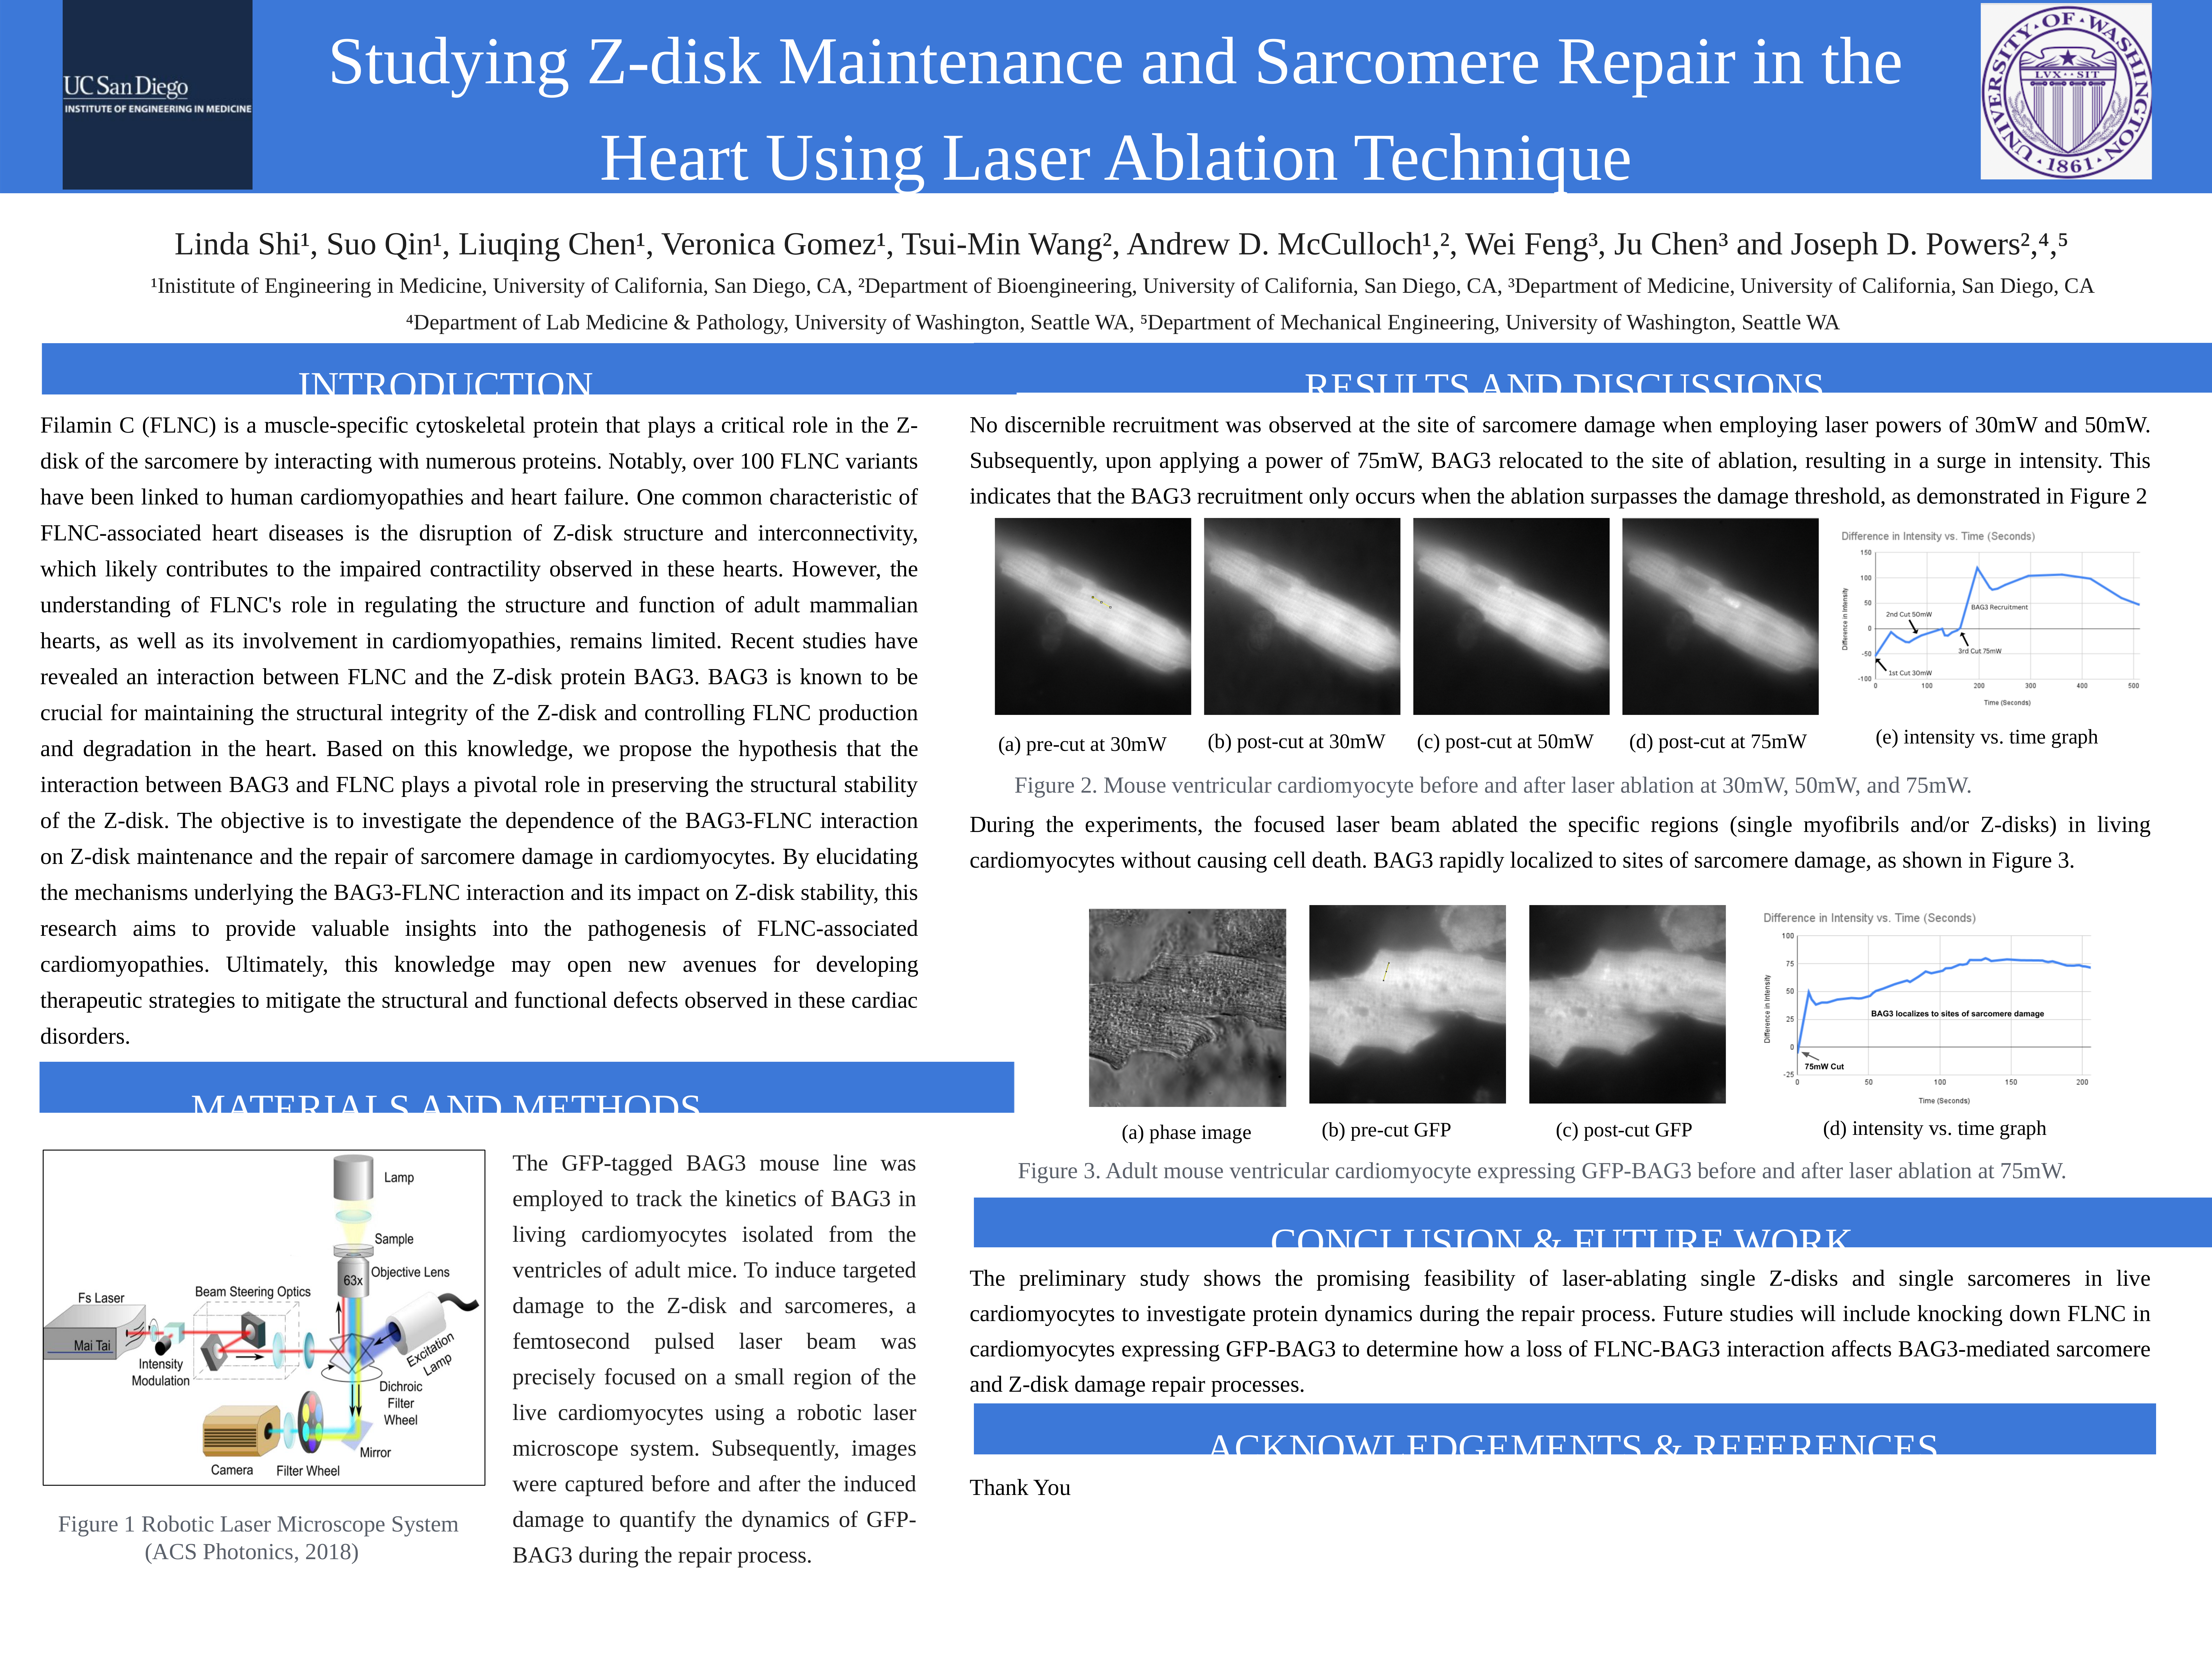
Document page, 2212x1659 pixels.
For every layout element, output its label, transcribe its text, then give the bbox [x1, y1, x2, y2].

text_box No discernible recruitment was observed at the site of sarcomere damage when employing laser powers of 30mW and 50mW. Subsequently, upon applying a power of 75mW, BAG3 relocated to the site of ablation, resulting in a surge in intensity. This indicates that the BAG3 recruitment only occurs when the ablation surpasses the damage threshold, as demonstrated in Figure 2 [970, 401, 2152, 508]
picture [1831, 520, 2150, 717]
picture [43, 1150, 484, 1485]
text_box Linda Shi¹, Suo Qin¹, Liuqing Chen¹, Veronica Gomez¹, Tsui-Min Wang², Andrew D. McCulloch¹,², Wei Feng³, Ju Chen³ and Joseph D. Powers²,⁴,⁵ ¹Inistitute of Engineering in Medicine, University of California, San Diego, CA, ²Department of Bioengineering, University of California, San Diego, CA, ³Department of Medicine, University of California, San Diego, CA ⁴Department of Lab Medicine & Pathology, University of Washington, Seattle WA, ⁵Department of Mechanical Engineering, University of Washington, Seattle WA [63, 207, 2184, 334]
text_box The preliminary study shows the promising feasibility of laser-ablating single Z-disks and single sarcomeres in live cardiomyocytes to investigate protein dynamics during the repair process. Future studies will include knocking down FLNC in cardiomyocytes expressing GFP-BAG3 to determine how a loss of FLNC-BAG3 interaction affects BAG3-mediated sarcomere and Z-disk damage repair processes. [970, 1255, 2152, 1397]
text_box [974, 1198, 2212, 1247]
text_box [42, 343, 298, 394]
text_box [1089, 909, 1286, 1107]
text_box (c) post-cut at 50mW [1417, 720, 1624, 752]
text_box (b) post-cut at 30mW [1207, 720, 1408, 752]
text_box Figure 2. Mouse ventricular cardiomyocyte before and after laser ablation at 30mW, 50mW, and 75mW. [1014, 762, 2105, 798]
text_box [1925, 343, 2212, 393]
text_box [1204, 518, 1401, 715]
text_box [974, 1403, 2156, 1454]
text_box ACKNOWLEDGEMENTS & REFERENCES [1206, 1404, 1967, 1469]
text_box [603, 343, 1017, 394]
text_box (a) phase image [1106, 1109, 1268, 1143]
text_box (e) intensity vs. time graph [1876, 716, 2152, 748]
text_box Figure 3. Adult mouse ventricular cardiomyocyte expressing GFP-BAG3 before and after laser ablation at 75mW. [1018, 1147, 2212, 1183]
text_box RESULTS AND DISCUSSIONS [1304, 343, 1925, 401]
text_box During the experiments, the focused laser beam ablated the specific regions (single myofibrils and/or Z-disks) in living cardiomyocytes without causing cell death. BAG3 rapidly localized to sites of sarcomere damage, as shown in Figure 3. [970, 801, 2152, 873]
text_box (d) intensity vs. time graph [1823, 1107, 2128, 1147]
text_box CONCLUSION & FUTURE WORK [1270, 1198, 1905, 1263]
text_box (c) post-cut GFP [1556, 1109, 1746, 1141]
text_box The GFP-tagged BAG3 mouse line was employed to track the kinetics of BAG3 in living cardiomyocytes isolated from the ventricles of adult mice. To induce targeted damage to the Z-disk and sarcomeres, a femtosecond pulsed laser beam was precisely focused on a small region of the live cardiomyocytes using a robotic laser microscope system. Subsequently, images were captured before and after the induced damage to quantify the dynamics of GFP-BAG3 during the repair process. [512, 1139, 917, 1567]
picture [1749, 900, 2102, 1116]
text_box [995, 518, 1191, 715]
text_box Studying Z-disk Maintenance and Sarcomere Repair in the Heart Using Laser Ablation Technique [300, 0, 1933, 194]
text_box MATERIALS AND METHODS [191, 1064, 723, 1129]
text_box [1622, 518, 1819, 715]
text_box [1981, 3, 2152, 179]
text_box Thank You [970, 1466, 2208, 1500]
text_box Filamin C (FLNC) is a muscle-specific cytoskeletal protein that plays a critical role in the Z-disk of the sarcomere by interacting with numerous proteins. Notably, over 100 FLNC variants have been linked to human cardiomyopathies and heart failure. One common characteristic of FLNC-associated heart diseases is the disruption of Z-disk structure and interconnectivity, which likely contributes to the impaired contractility observed in these hearts. However, the understanding of FLNC's role in regulating the structure and function of adult mammalian hearts, as well as its involvement in cardiomyopathies, remains limited. Recent studies have revealed an interaction between FLNC and the Z-disk protein BAG3. BAG3 is known to be crucial for maintaining the structural integrity of the Z-disk and controlling FLNC production and degradation in the heart. Based on this knowledge, we propose the hypothesis that the interaction between BAG3 and FLNC plays a pivotal role in preserving the structural stability of the Z-disk. The objective is to investigate the dependence of the BAG3-FLNC interaction on Z-disk maintenance and the repair of sarcomere damage in cardiomyocytes. By elucidating the mechanisms underlying the BAG3-FLNC interaction and its impact on Z-disk stability, this research aims to provide valuable insights into the pathogenesis of FLNC-associated cardiomyopathies. Ultimately, this knowledge may open new avenues for developing therapeutic strategies to mitigate the structural and functional defects observed in these cardiac disorders. [40, 401, 919, 1049]
text_box [974, 343, 1304, 393]
text_box [1413, 518, 1610, 715]
text_box INTRODUCTION [298, 342, 603, 407]
text_box [1529, 905, 1726, 1104]
text_box [1309, 905, 1506, 1104]
text_box (b) pre-cut GFP [1322, 1109, 1512, 1141]
text_box Figure 1 Robotic Laser Microscope System (ACS Photonics, 2018) [53, 1506, 513, 1566]
text_box (a) pre-cut at 30mW [998, 720, 1188, 755]
text_box [39, 1062, 1014, 1113]
picture [63, 0, 253, 190]
text_box [0, 0, 2212, 193]
text_box (d) post-cut at 75mW [1629, 720, 1837, 752]
